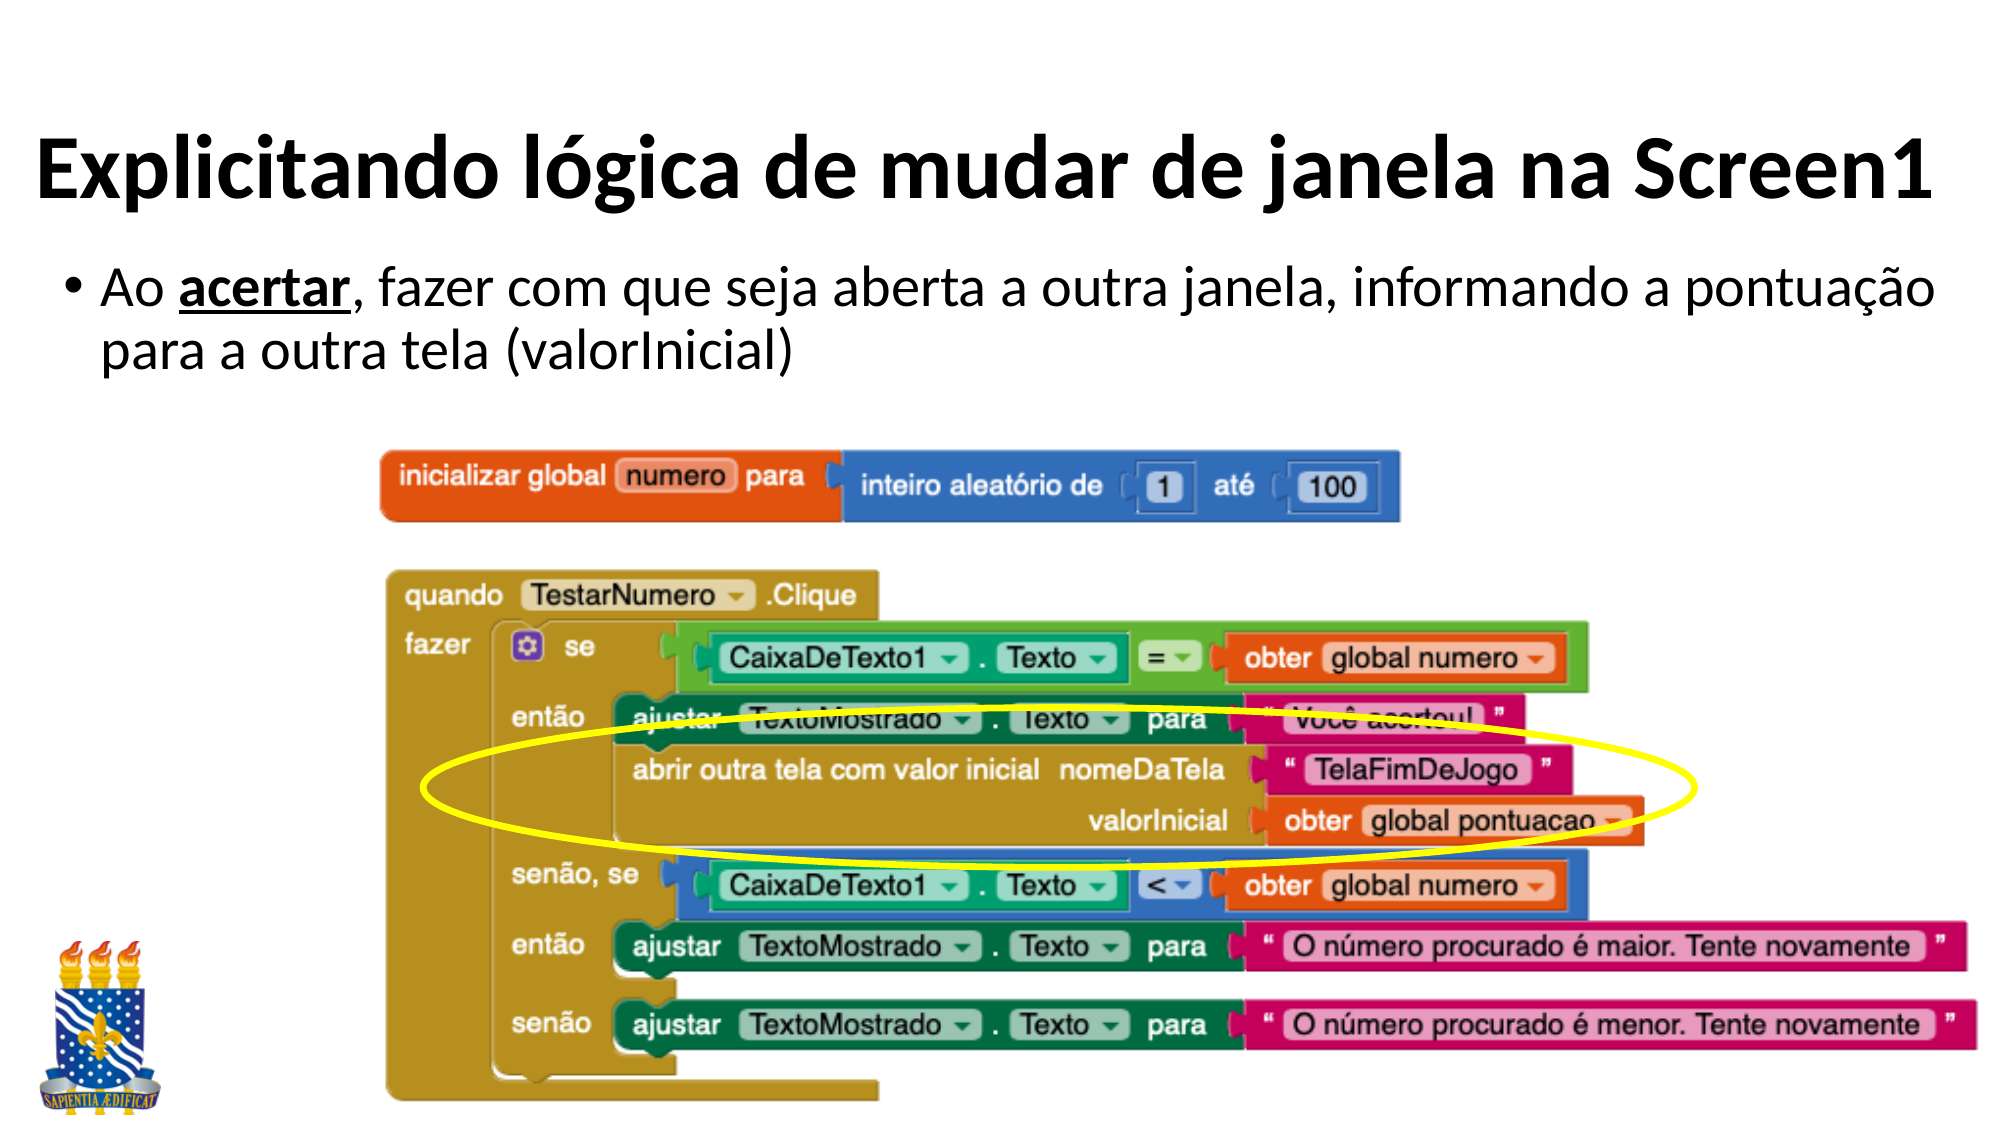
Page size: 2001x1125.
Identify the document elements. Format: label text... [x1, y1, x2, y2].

title Explicitando lógica de mudar de janela na Screen1 [20, 59, 1973, 278]
list Ao acertar, fazer com que seja aberta a outra janela, informando a pontuação para a outra tela (valorInicial) [48, 248, 1973, 963]
picture [334, 410, 2001, 1125]
picture [39, 941, 161, 1115]
